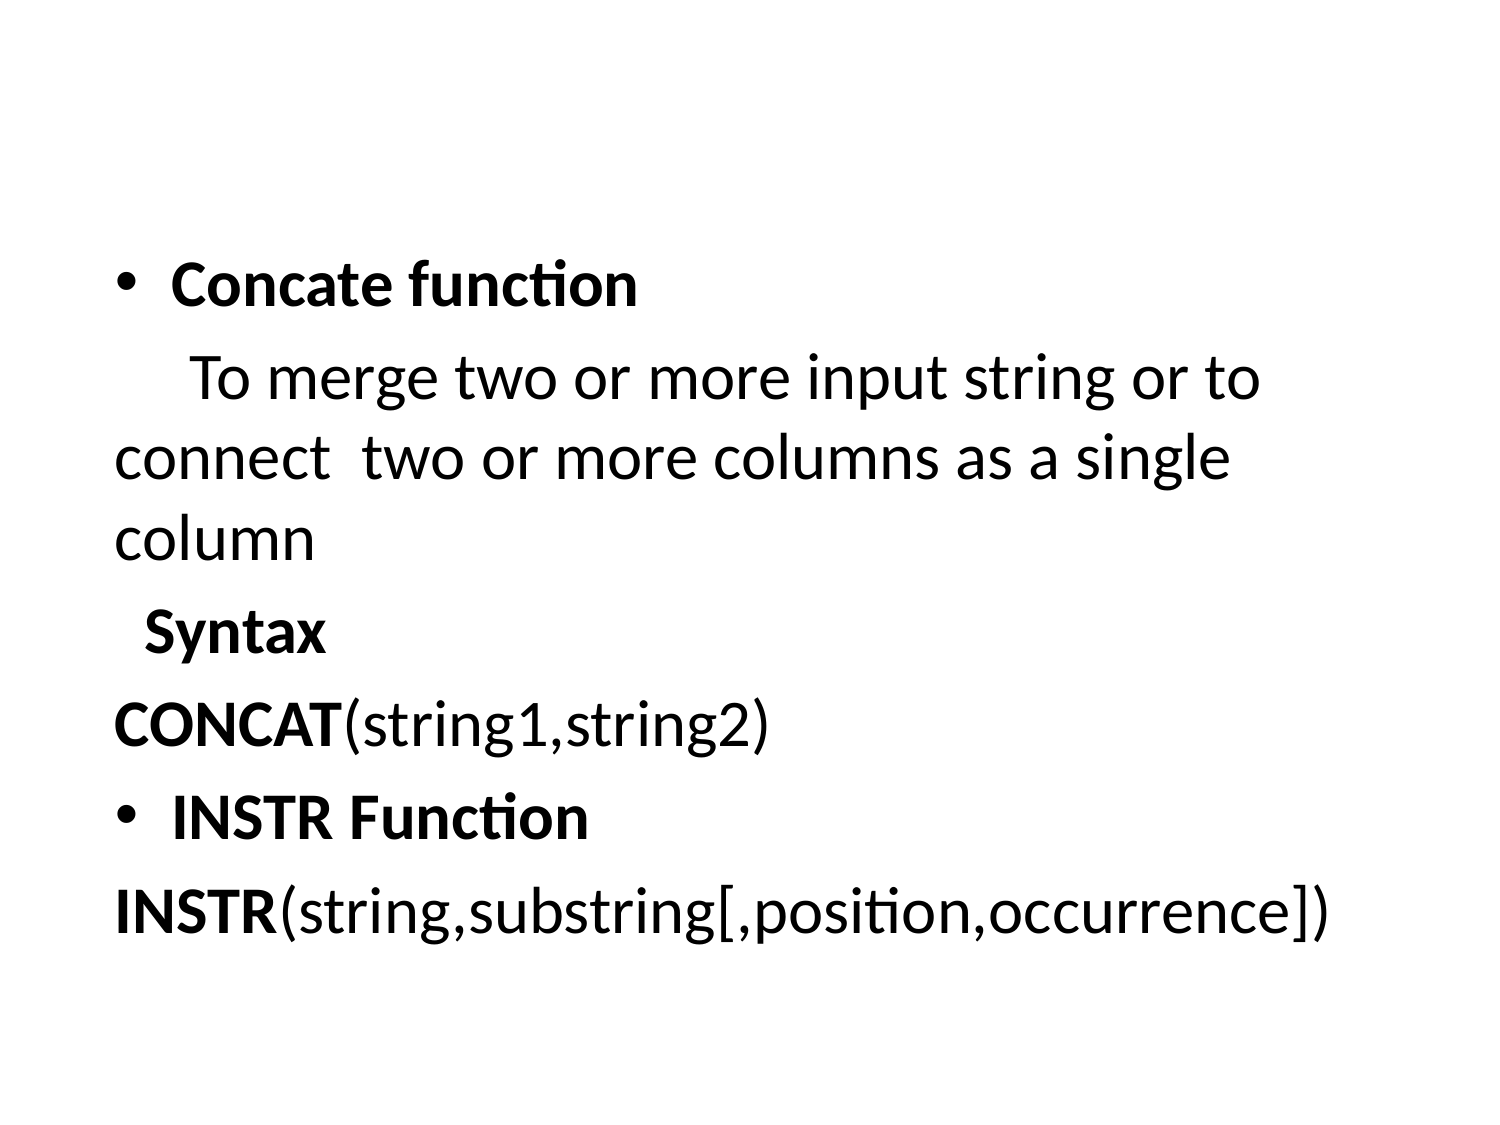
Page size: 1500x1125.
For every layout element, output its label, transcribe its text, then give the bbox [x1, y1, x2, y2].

list Concate function To merge two or more input string or to connect two or more columns as a single column Syntax CONCAT(string1,string2) INSTR Function INSTR(string,substring[,position,occurrence]) [99, 232, 1450, 975]
